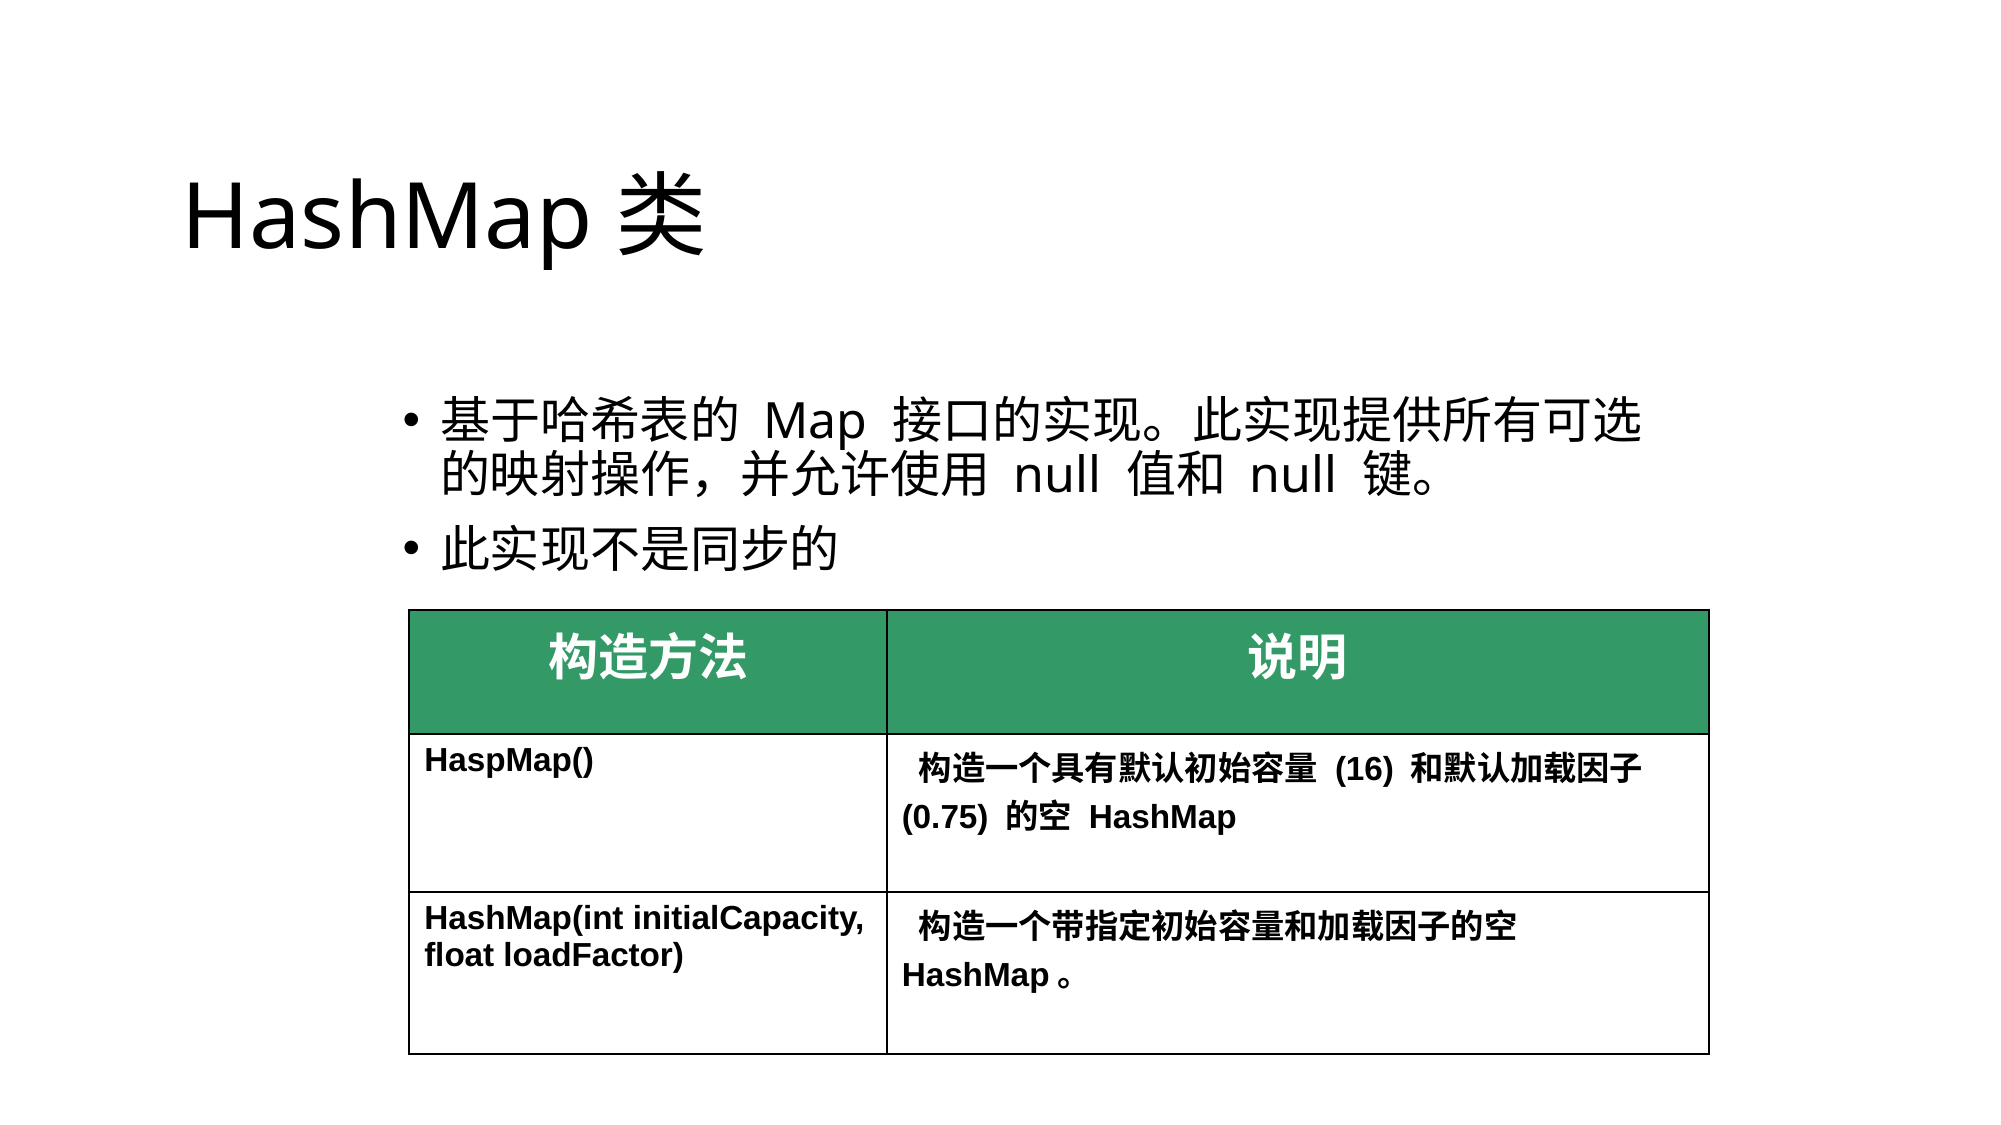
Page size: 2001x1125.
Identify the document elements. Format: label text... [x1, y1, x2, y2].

table_header 说明 [888, 611, 1708, 733]
table_cell 构造一个带指定初始容量和加载因子的空 HashMap。 [888, 893, 1708, 1053]
table_cell HaspMap() [410, 735, 886, 891]
table_cell HashMap(int initialCapacity, float loadFactor) [410, 893, 886, 1053]
table_header 构造方法 [410, 611, 886, 733]
list 基于哈希表的 Map 接口的实现。此实现提供所有可选的映射操作，并允许使用 null 值和 null 键。 此实现不是同步的 [387, 387, 1674, 622]
title HashMap类 [166, 125, 1900, 313]
table_cell 构造一个具有默认初始容量 (16) 和默认加载因子 (0.75) 的空 HashMap [888, 735, 1708, 891]
